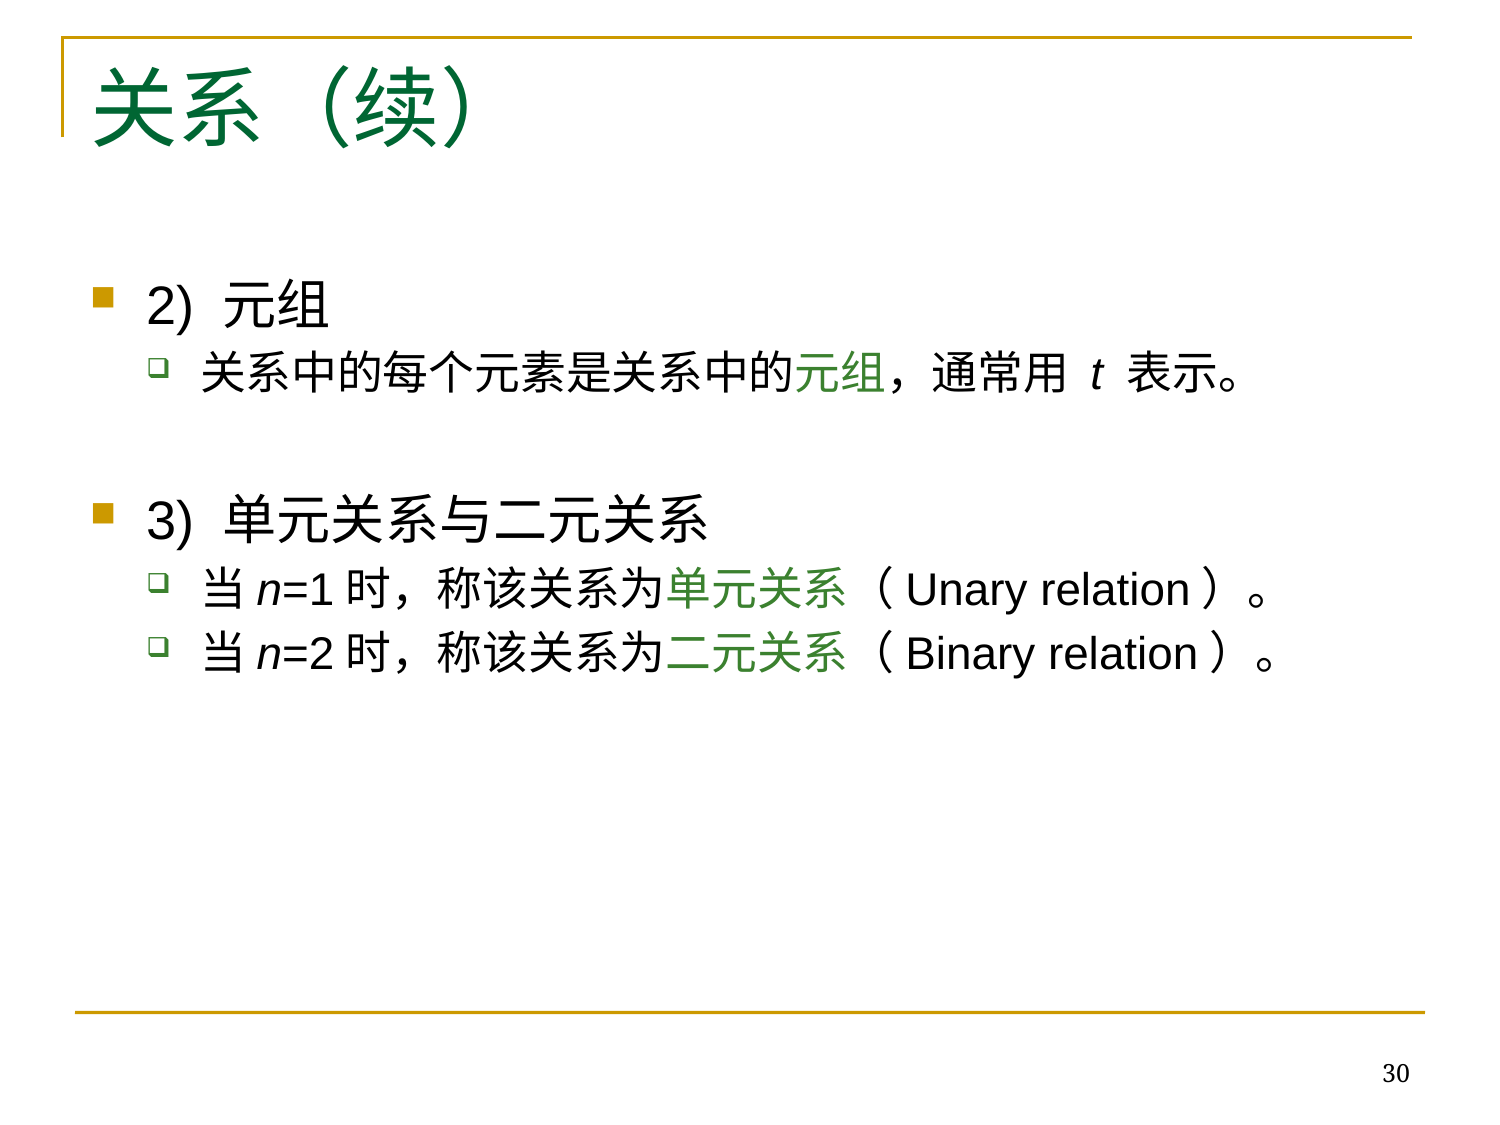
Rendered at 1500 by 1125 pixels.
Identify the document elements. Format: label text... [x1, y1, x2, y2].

slide_number 30 [1074, 1024, 1425, 1100]
list 2) 元组 关系中的每个元素是关系中的元组，通常用 t 表示。 3) 单元关系与二元关系 当n=1时，称该关系为单元关系（Unary relation）。 当n=2时，称该关系为二元关系（Binary relation）。 [75, 262, 1425, 1006]
title 关系（续） [75, 45, 1425, 233]
